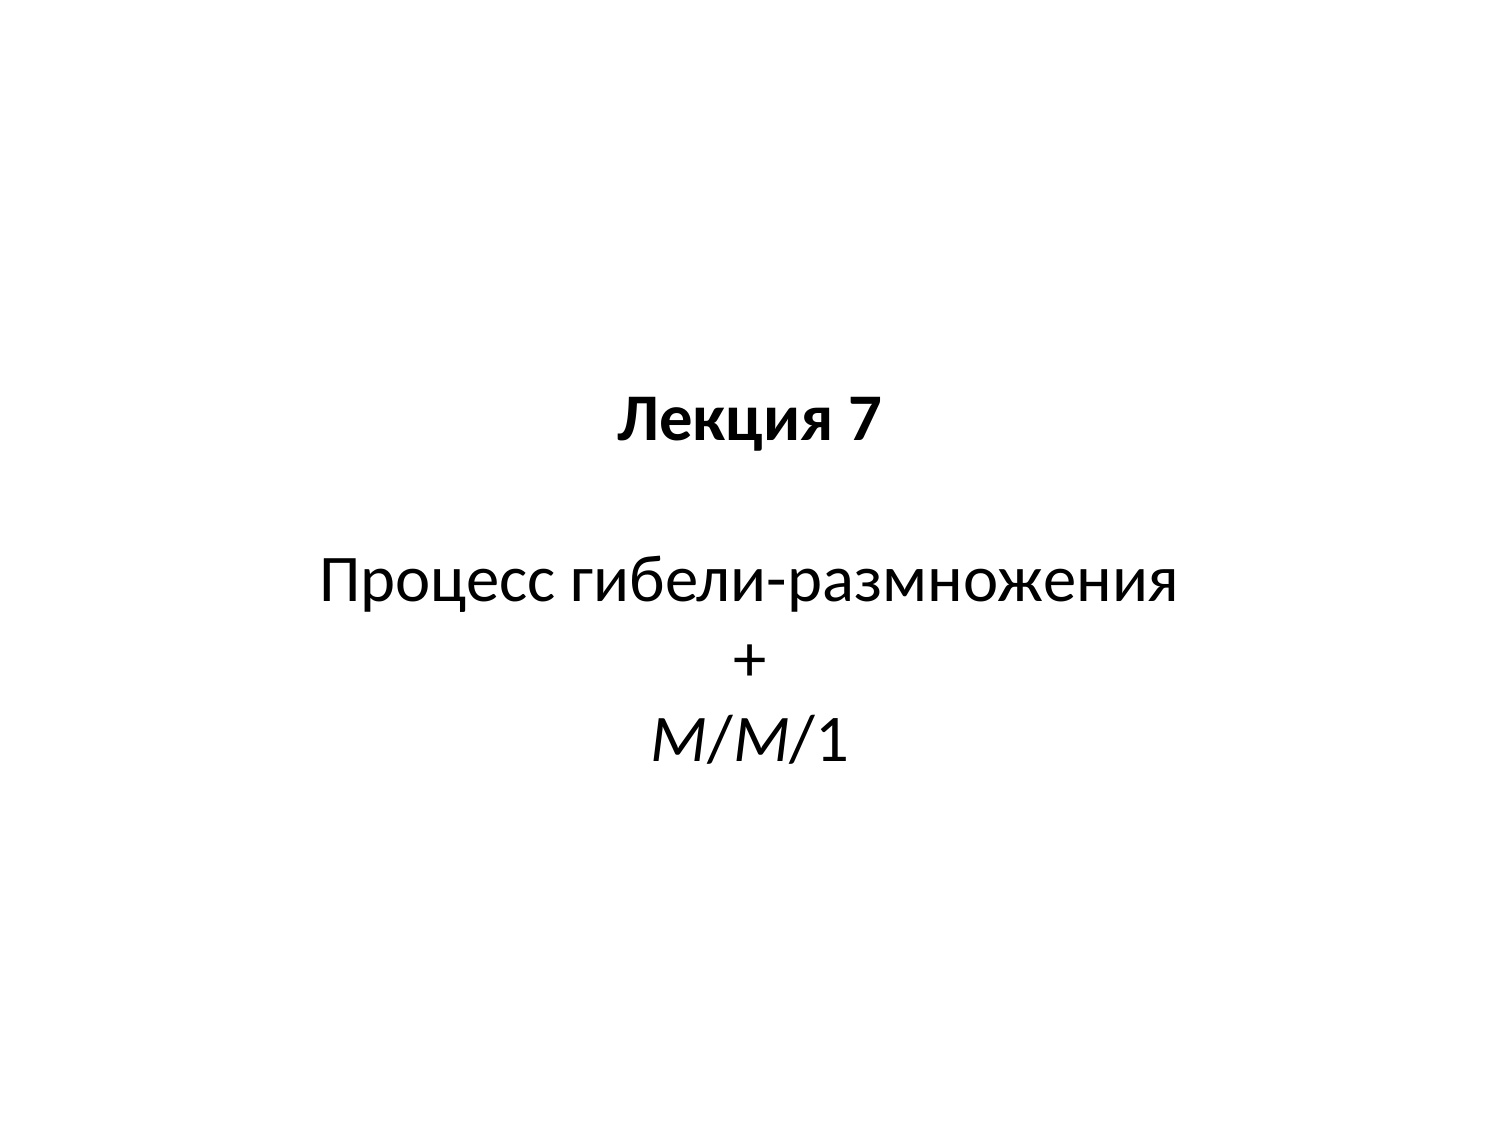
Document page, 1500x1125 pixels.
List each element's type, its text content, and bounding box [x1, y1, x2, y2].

title Лекция 7 Процесс гибели-размножения + M/M/1 [112, 290, 1388, 858]
